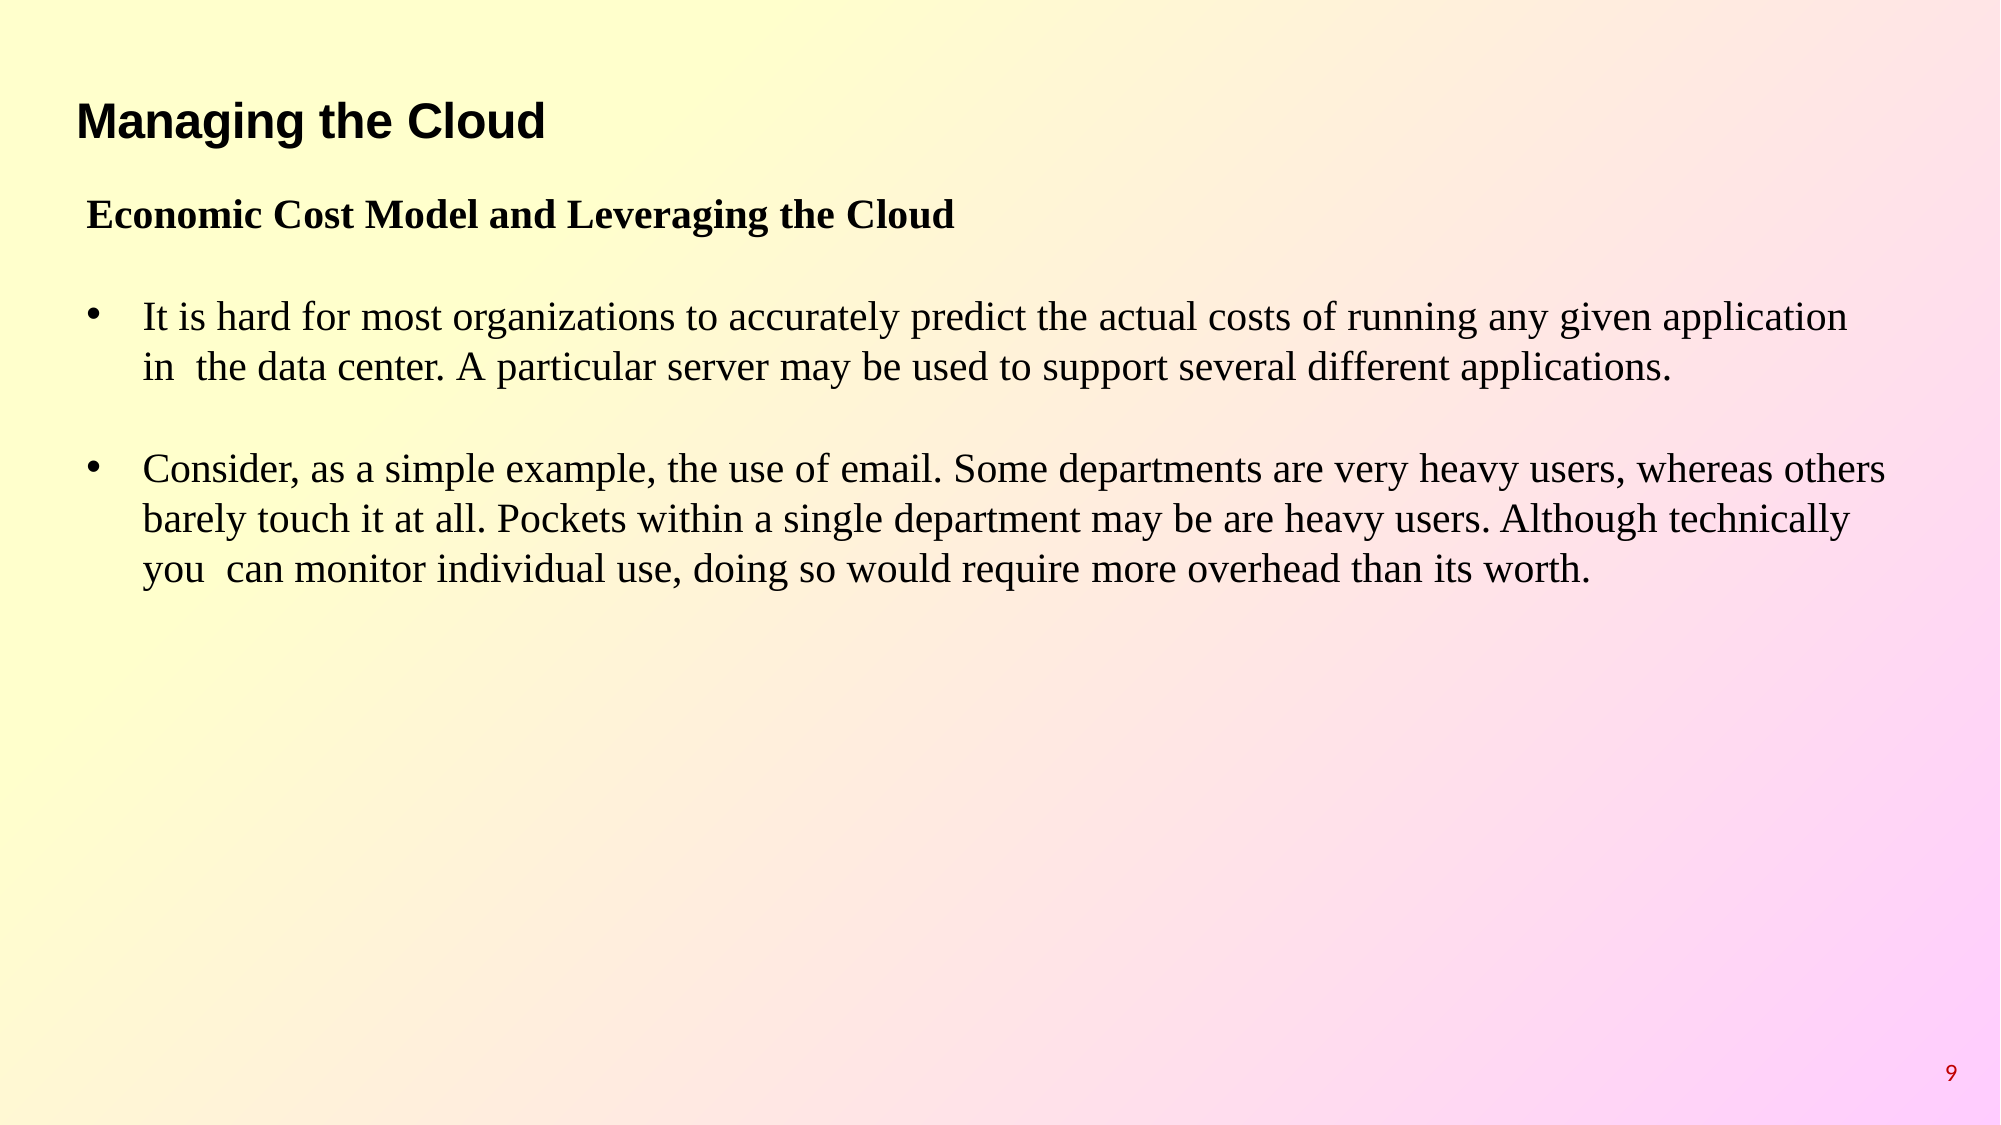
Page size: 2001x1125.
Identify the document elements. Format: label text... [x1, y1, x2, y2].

title Managing the Cloud [73, 86, 549, 276]
text_box Economic Cost Model and Leveraging the Cloud It is hard for most organizations to accurately predict the actual costs of running any given application in the data center. A particular server may be used to support several different applications. Consider, as a simple example, the use of email. Some departments are very heavy users, whereas others barely touch it at all. Pockets within a single department may be are heavy users. Although technically you can monitor individual use, doing so would require more overhead than its worth. [84, 184, 1920, 591]
text_box 9 [1942, 1060, 1960, 1087]
